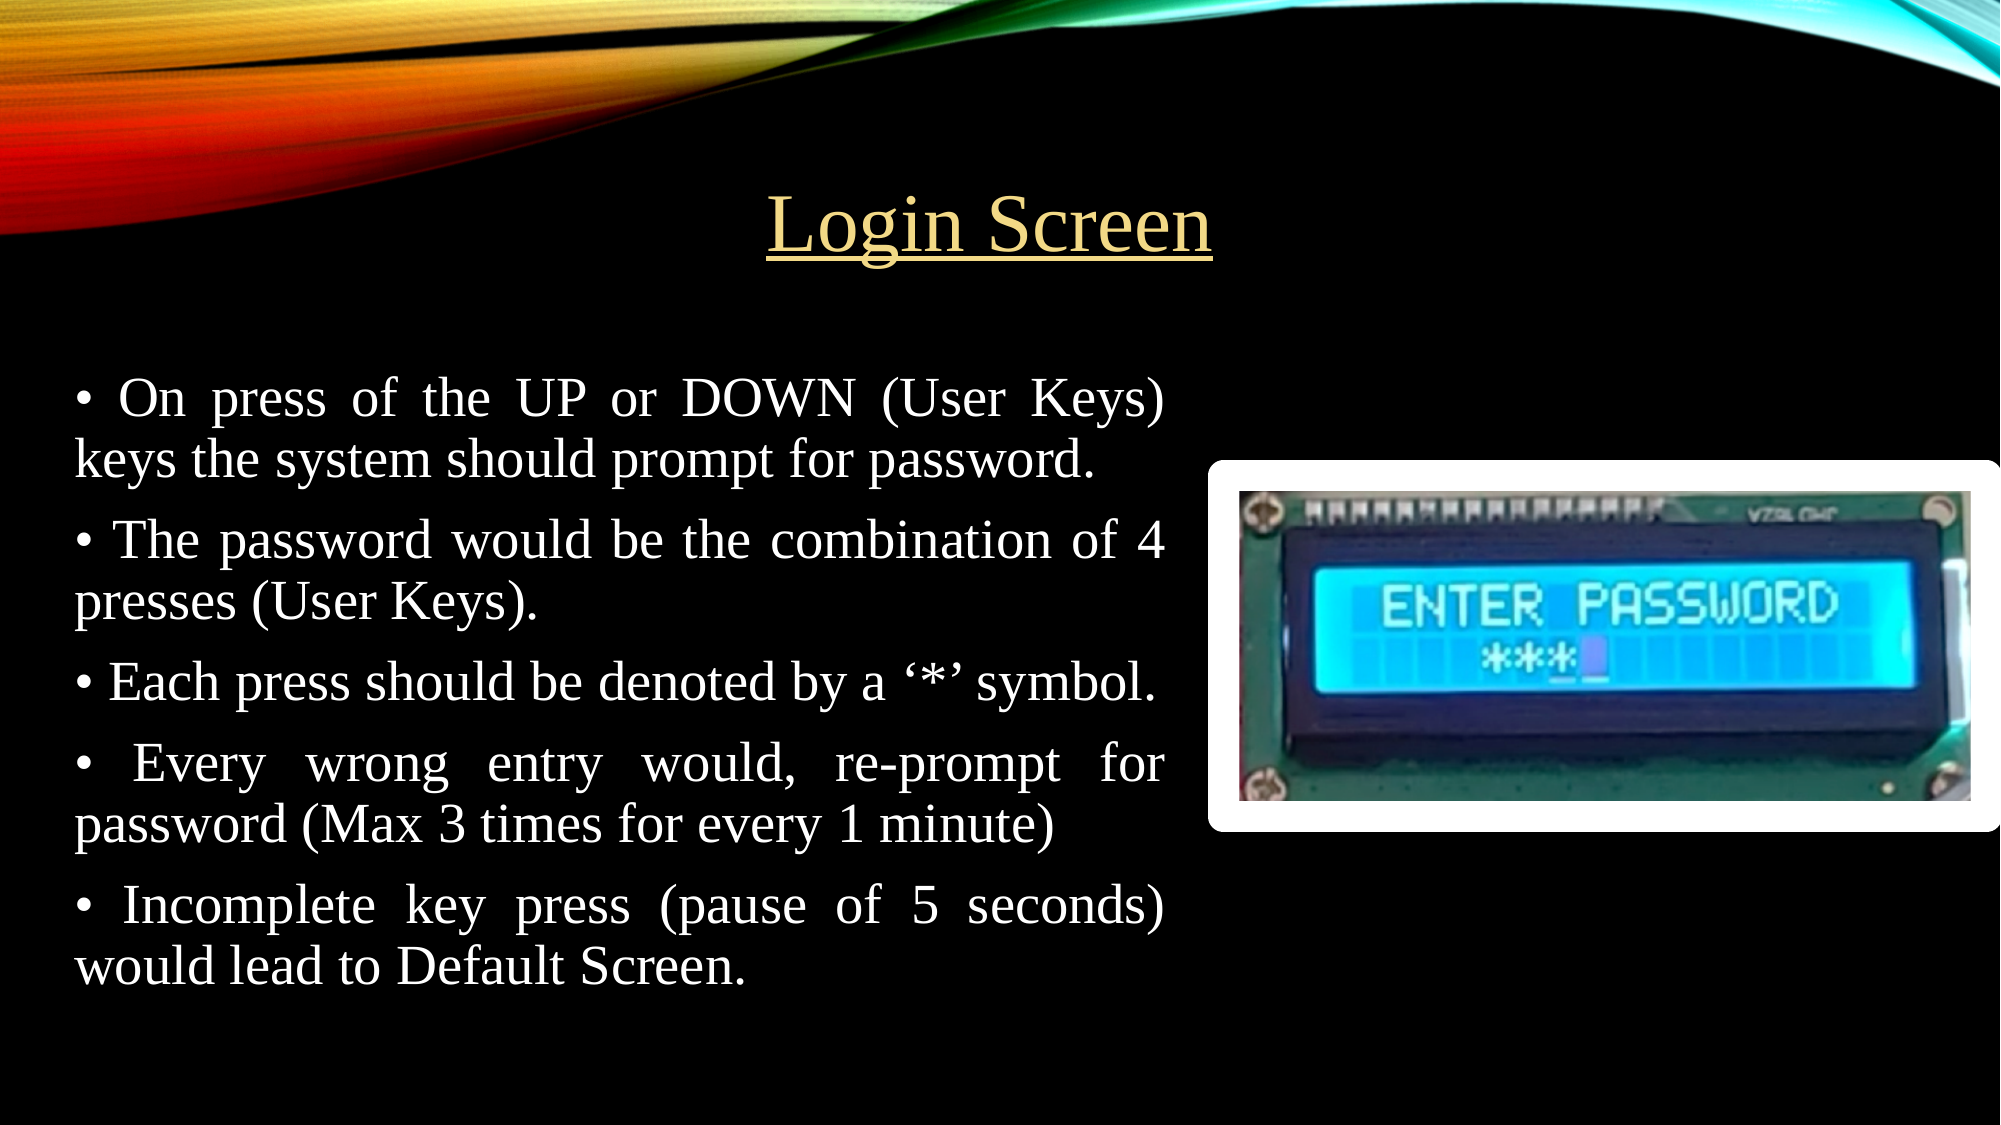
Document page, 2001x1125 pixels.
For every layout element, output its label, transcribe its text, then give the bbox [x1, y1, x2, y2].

picture [0, 0, 2000, 237]
list • On press of the UP or DOWN (User Keys) keys the system should prompt for password. • The password would be the combination of 4 presses (User Keys). • Each press should be denoted by a ‘*’ symbol. • Every wrong entry would, re-prompt for password (Max 3 times for every 1 minute) • Incomplete key press (pause of 5 seconds) would lead to Default Screen. [59, 360, 1181, 1069]
title Login Screen [474, 125, 1532, 324]
picture [1239, 280, 1971, 1013]
